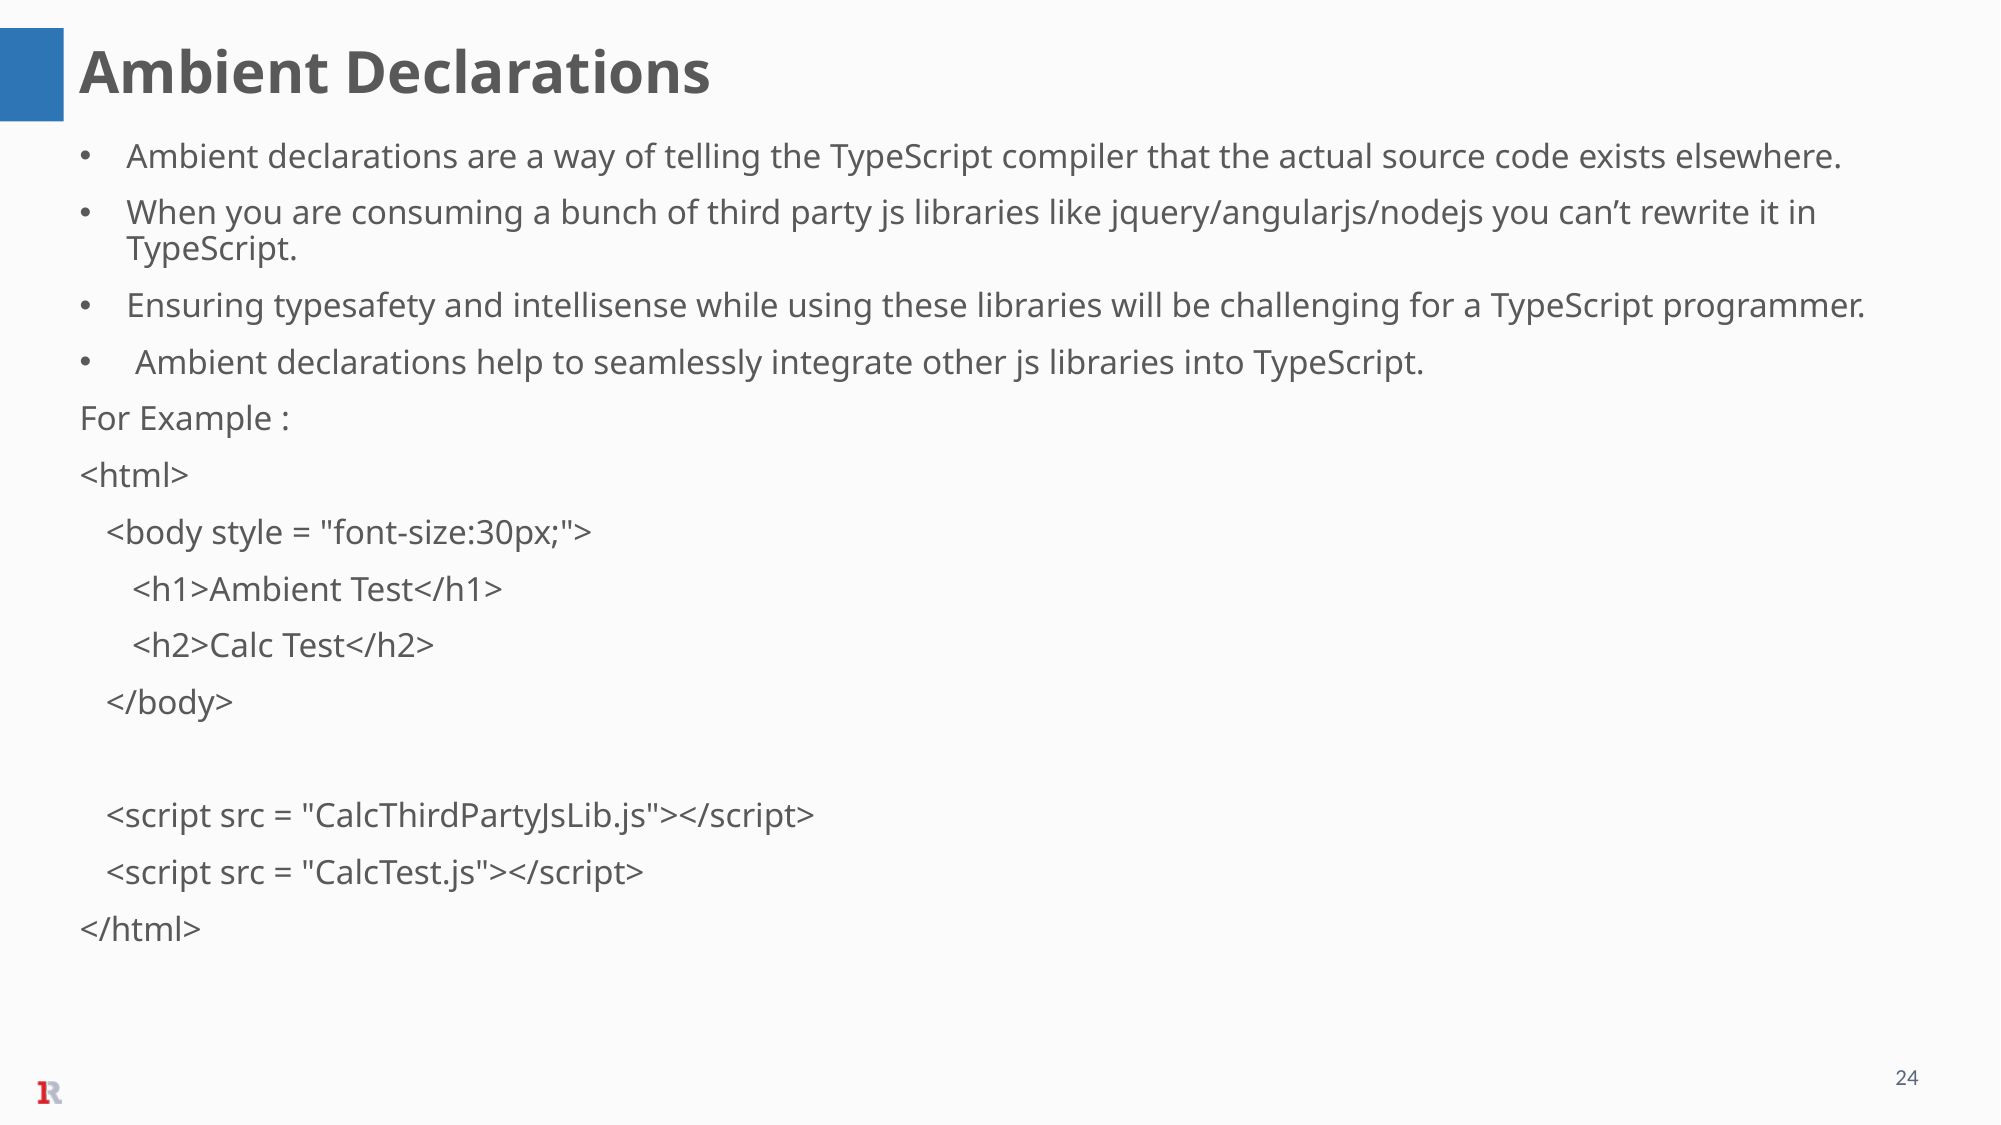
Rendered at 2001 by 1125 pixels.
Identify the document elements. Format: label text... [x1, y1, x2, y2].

picture [26, 1081, 62, 1104]
list Ambient declarations are a way of telling the TypeScript compiler that the actual source code exists elsewhere. When you are consuming a bunch of third party js libraries like jquery/angularjs/nodejs you can’t rewrite it in TypeScript. Ensuring typesafety and intellisense while using these libraries will be challenging for a TypeScript programmer. Ambient declarations help to seamlessly integrate other js libraries into TypeScript. For Example : <html> <body style = "font-size:30px;"> <h1>Ambient Test</h1> <h2>Calc Test</h2> </body> <script src = "CalcThirdPartyJsLib.js"></script> <script src = "CalcTest.js"></script> </html> [64, 132, 1942, 965]
list Ambient Declarations [64, 35, 2000, 118]
